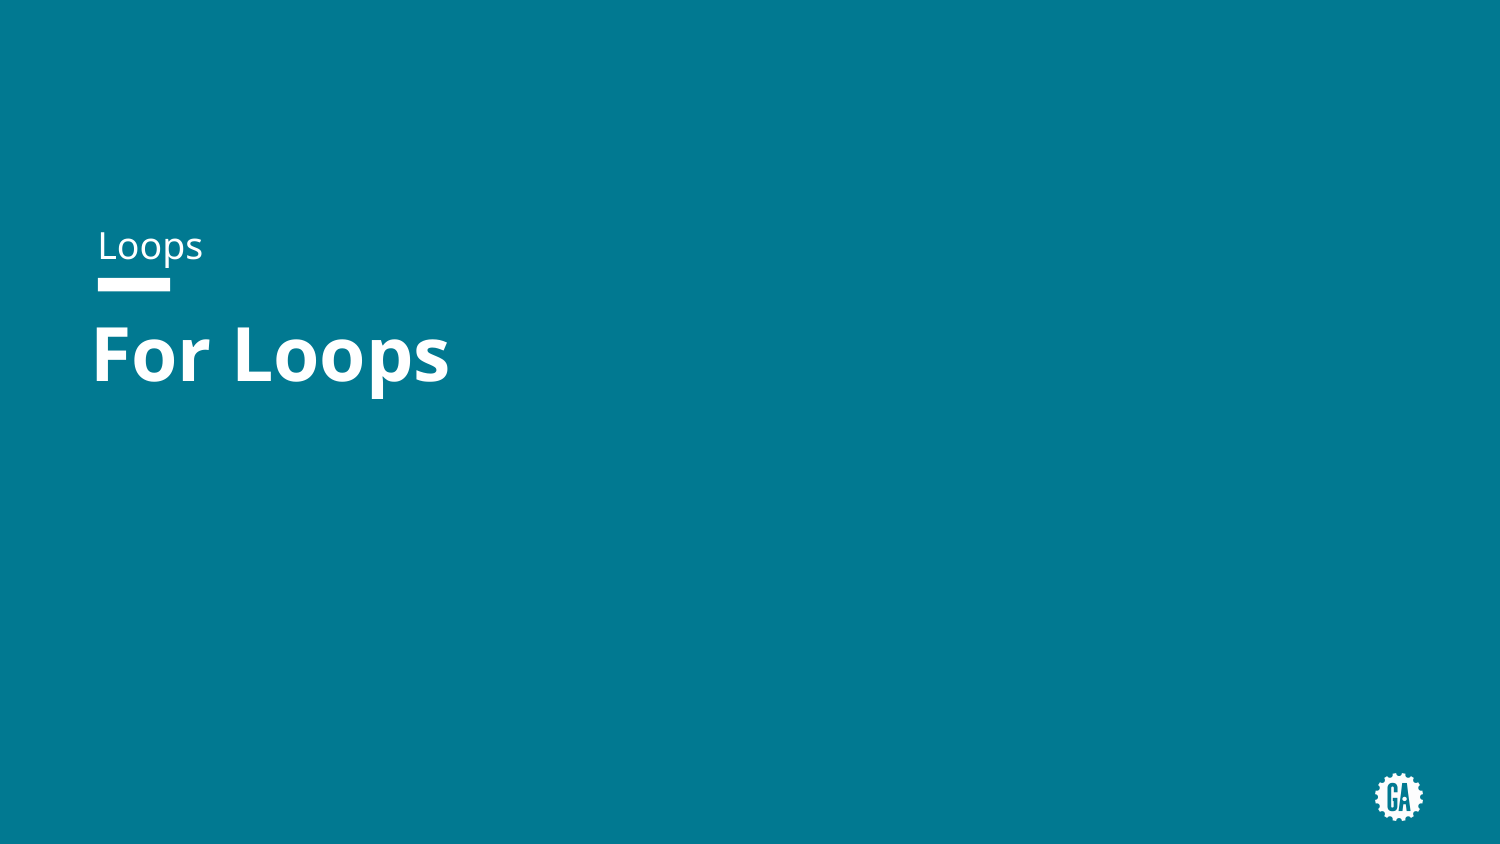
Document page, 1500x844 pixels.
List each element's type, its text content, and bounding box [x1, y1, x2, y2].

picture [1351, 749, 1447, 844]
subtitle Loops [82, 200, 1306, 268]
title For Loops [75, 291, 1314, 553]
